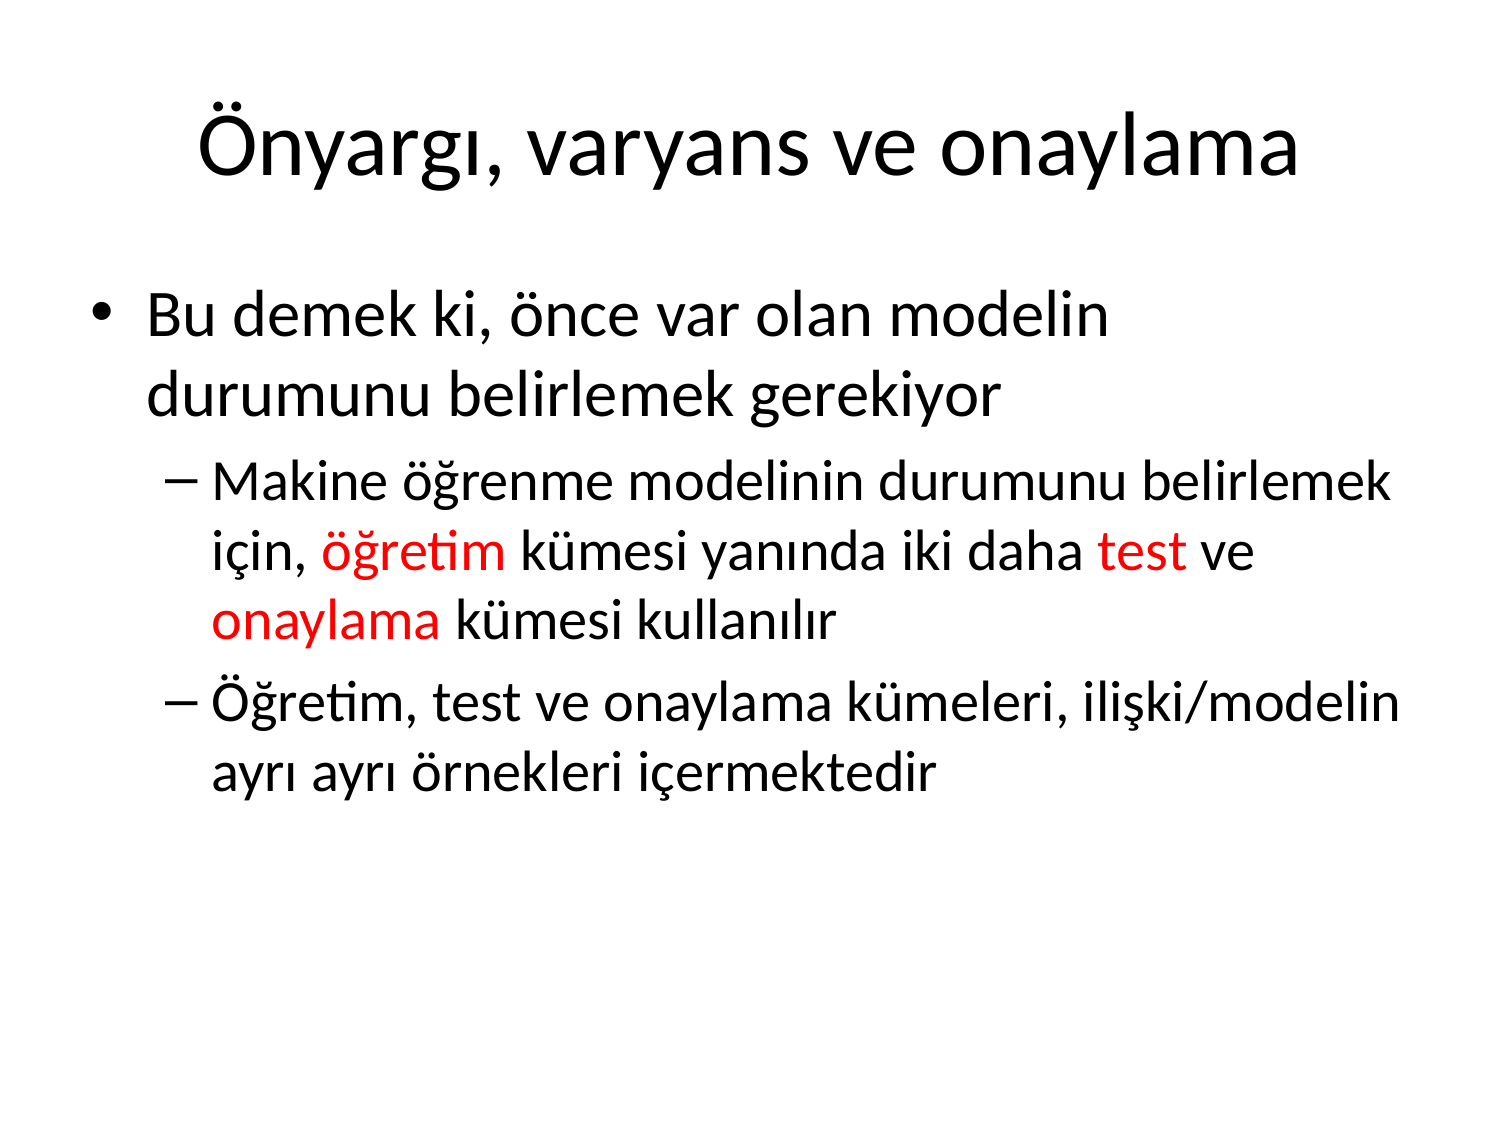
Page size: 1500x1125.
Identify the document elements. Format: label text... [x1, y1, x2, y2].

title Önyargı, varyans ve onaylama [75, 45, 1425, 233]
list Bu demek ki, önce var olan modelin durumunu belirlemek gerekiyor Makine öğrenme modelinin durumunu belirlemek için, öğretim kümesi yanında iki daha test ve onaylama kümesi kullanılır Öğretim, test ve onaylama kümeleri, ilişki/modelin ayrı ayrı örnekleri içermektedir [75, 262, 1425, 1005]
